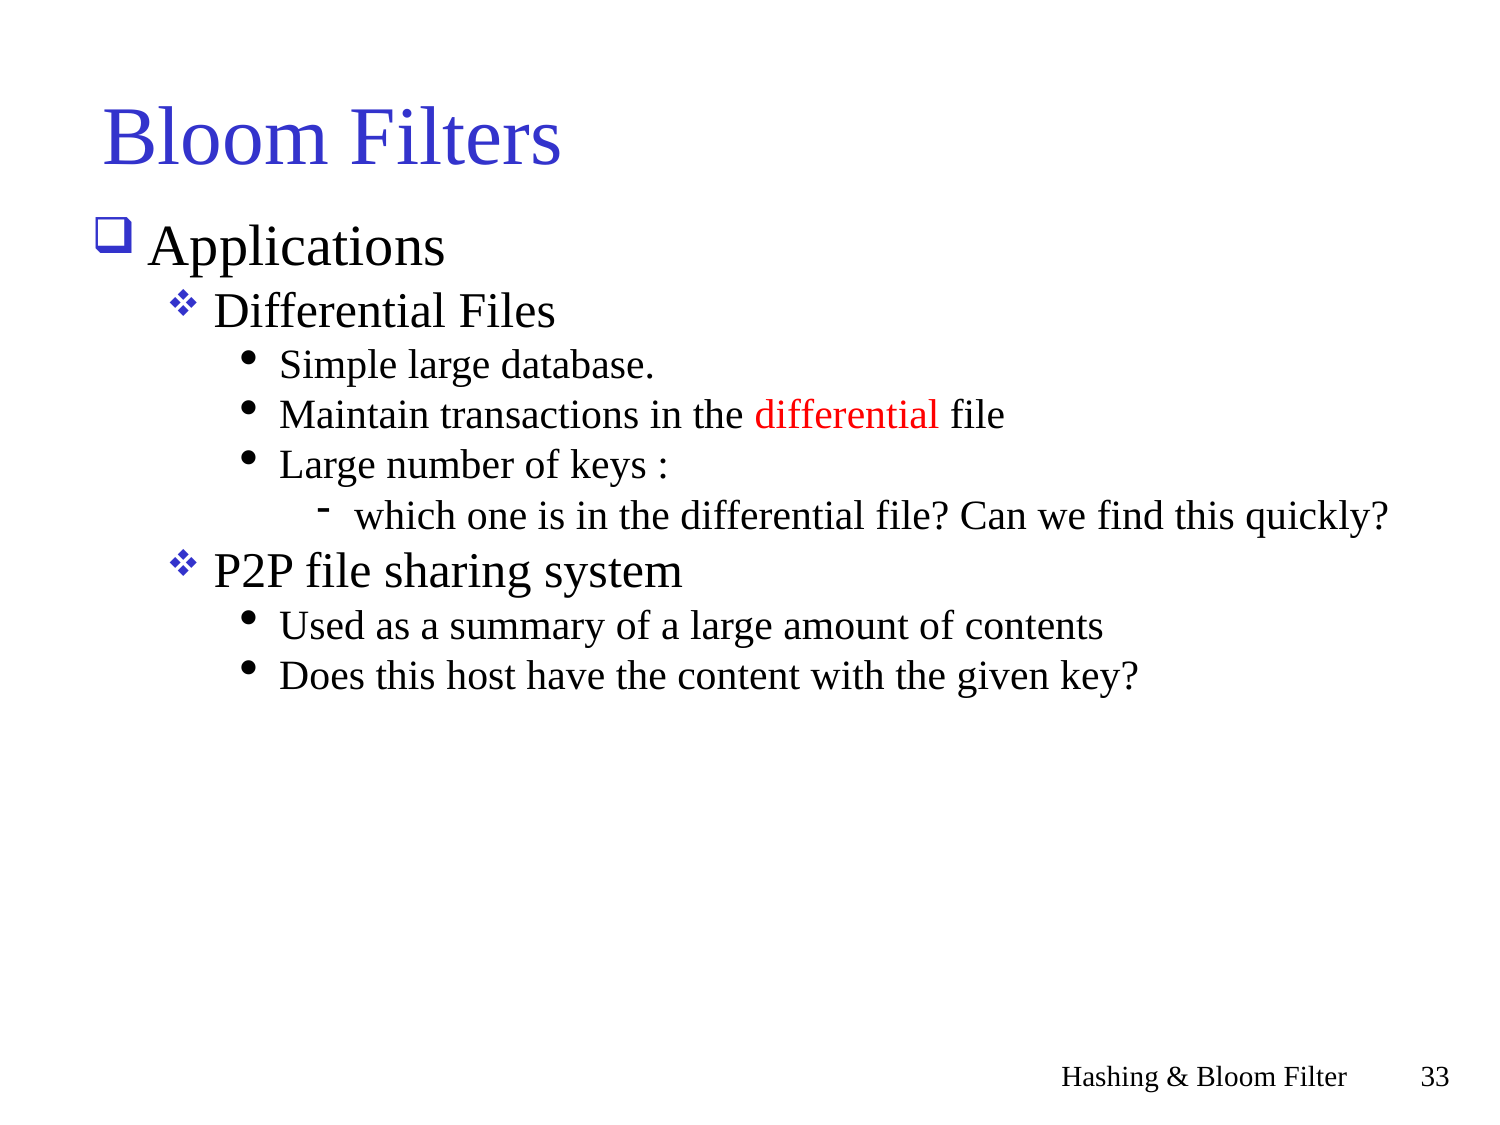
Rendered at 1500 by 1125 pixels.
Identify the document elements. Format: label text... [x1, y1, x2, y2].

text_box Bloom Filters [87, 37, 1363, 199]
text_box Applications Differential Files Simple large database. Maintain transactions in the differential file Large number of keys : which one is in the differential file? Can we find this quickly? P2P file sharing system Used as a summary of a large amount of contents Does this host have the content with the given key? [76, 199, 1424, 988]
text_box Hashing & Bloom Filter [887, 1050, 1363, 1125]
text_box <숫자> [1363, 1050, 1465, 1125]
